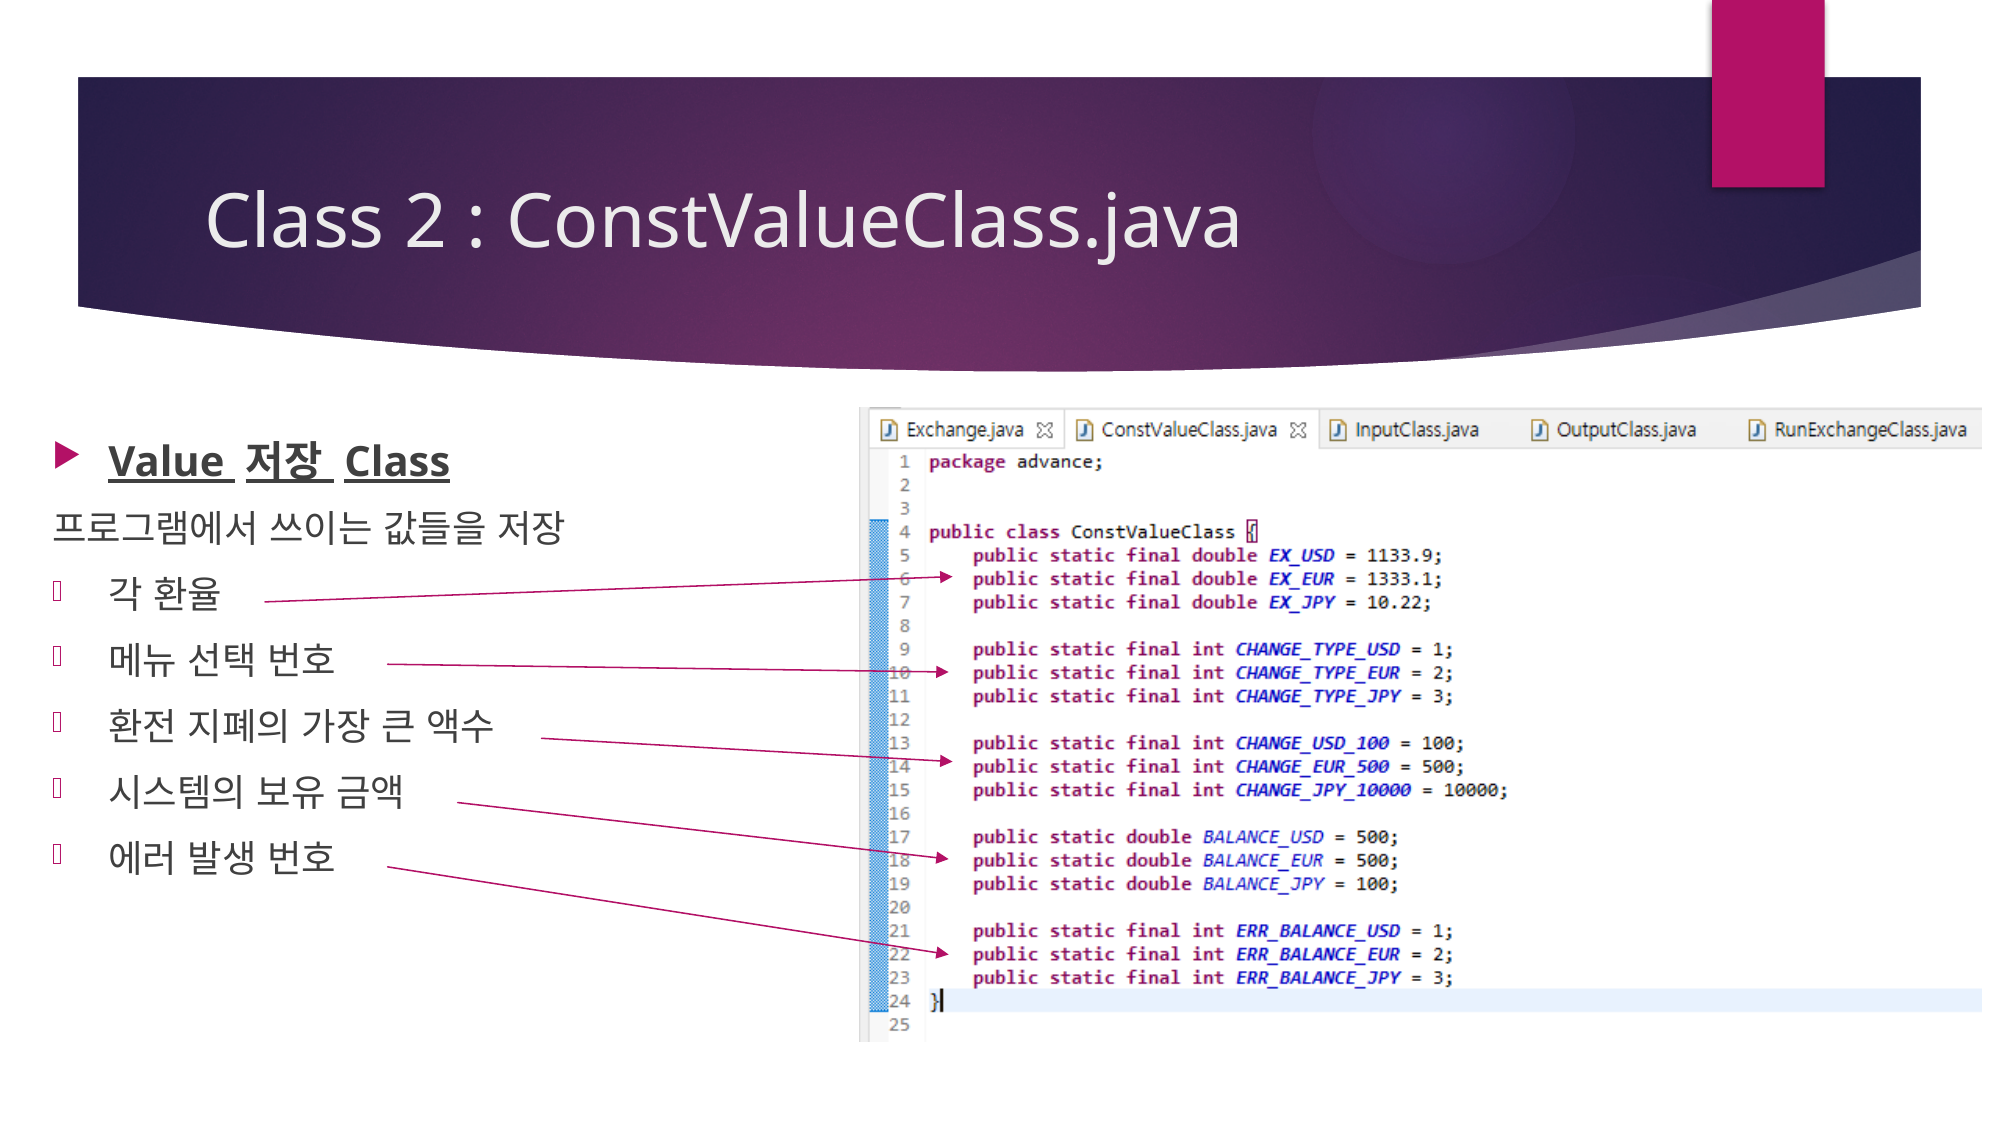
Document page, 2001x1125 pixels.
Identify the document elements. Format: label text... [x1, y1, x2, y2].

picture [859, 407, 1982, 1043]
title Class 2 : ConstValueClass.java [189, 159, 1627, 276]
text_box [264, 576, 953, 603]
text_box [387, 866, 949, 955]
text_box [387, 663, 949, 673]
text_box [541, 737, 953, 762]
list Value 저장 Class 프로그램에서 쓰이는 값들을 저장 각 환율 메뉴 선택 번호 환전 지폐의 가장 큰 액수 시스템의 보유 금액 에러 발생 번호 [37, 427, 838, 988]
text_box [457, 802, 949, 860]
